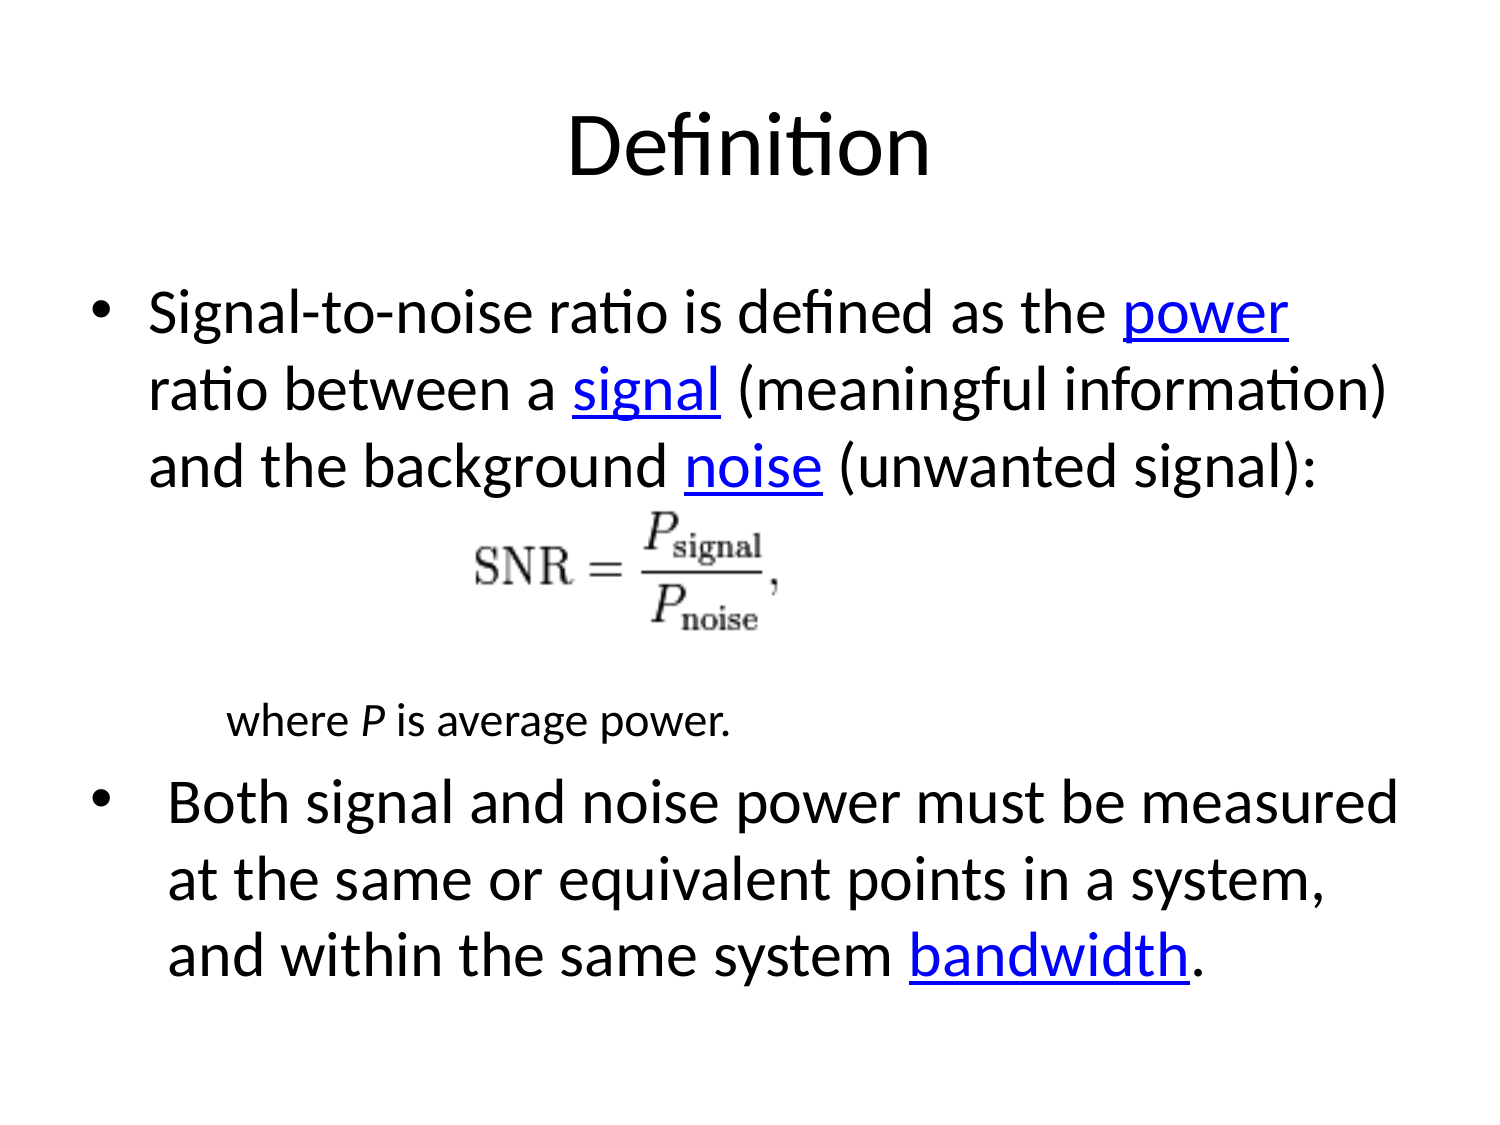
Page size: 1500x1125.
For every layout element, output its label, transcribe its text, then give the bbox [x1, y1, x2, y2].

list Signal-to-noise ratio is defined as the power ratio between a signal (meaningful information) and the background noise (unwanted signal): where P is average power. Both signal and noise power must be measured at the same or equivalent points in a system, and within the same system bandwidth. [75, 262, 1425, 1005]
title Definition [75, 45, 1425, 233]
picture [462, 499, 801, 648]
